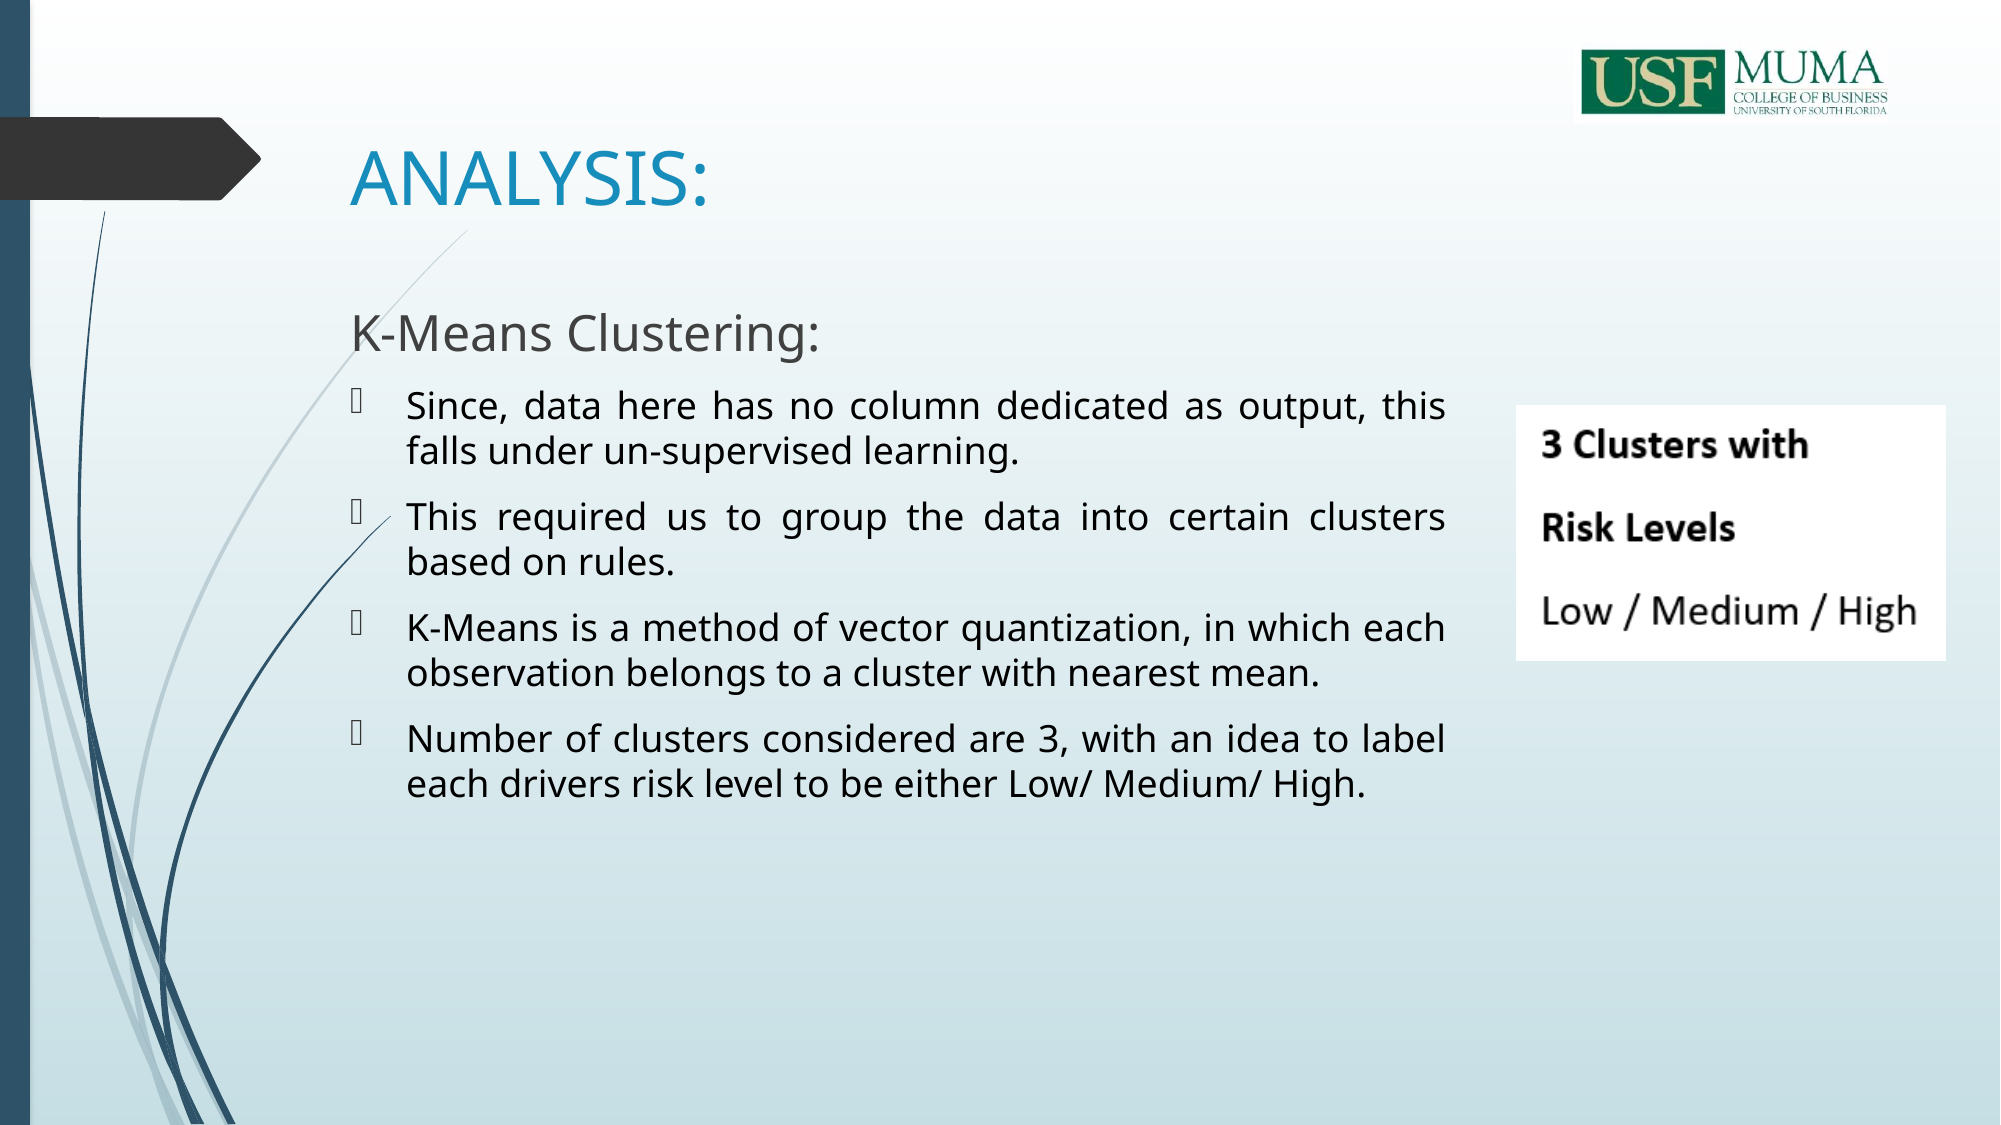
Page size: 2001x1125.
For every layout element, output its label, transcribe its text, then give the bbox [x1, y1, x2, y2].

picture [1574, 42, 1888, 123]
list K-Means Clustering: Since, data here has no column dedicated as output, this falls under un-supervised learning. This required us to group the data into certain clusters based on rules. K-Means is a method of vector quantization, in which each observation belongs to a cluster with nearest mean. Number of clusters considered are 3, with an idea to label each drivers risk level to be either Low/ Medium/ High. [334, 293, 1463, 894]
title ANALYSIS: [334, 122, 1277, 239]
picture [1515, 405, 1946, 661]
